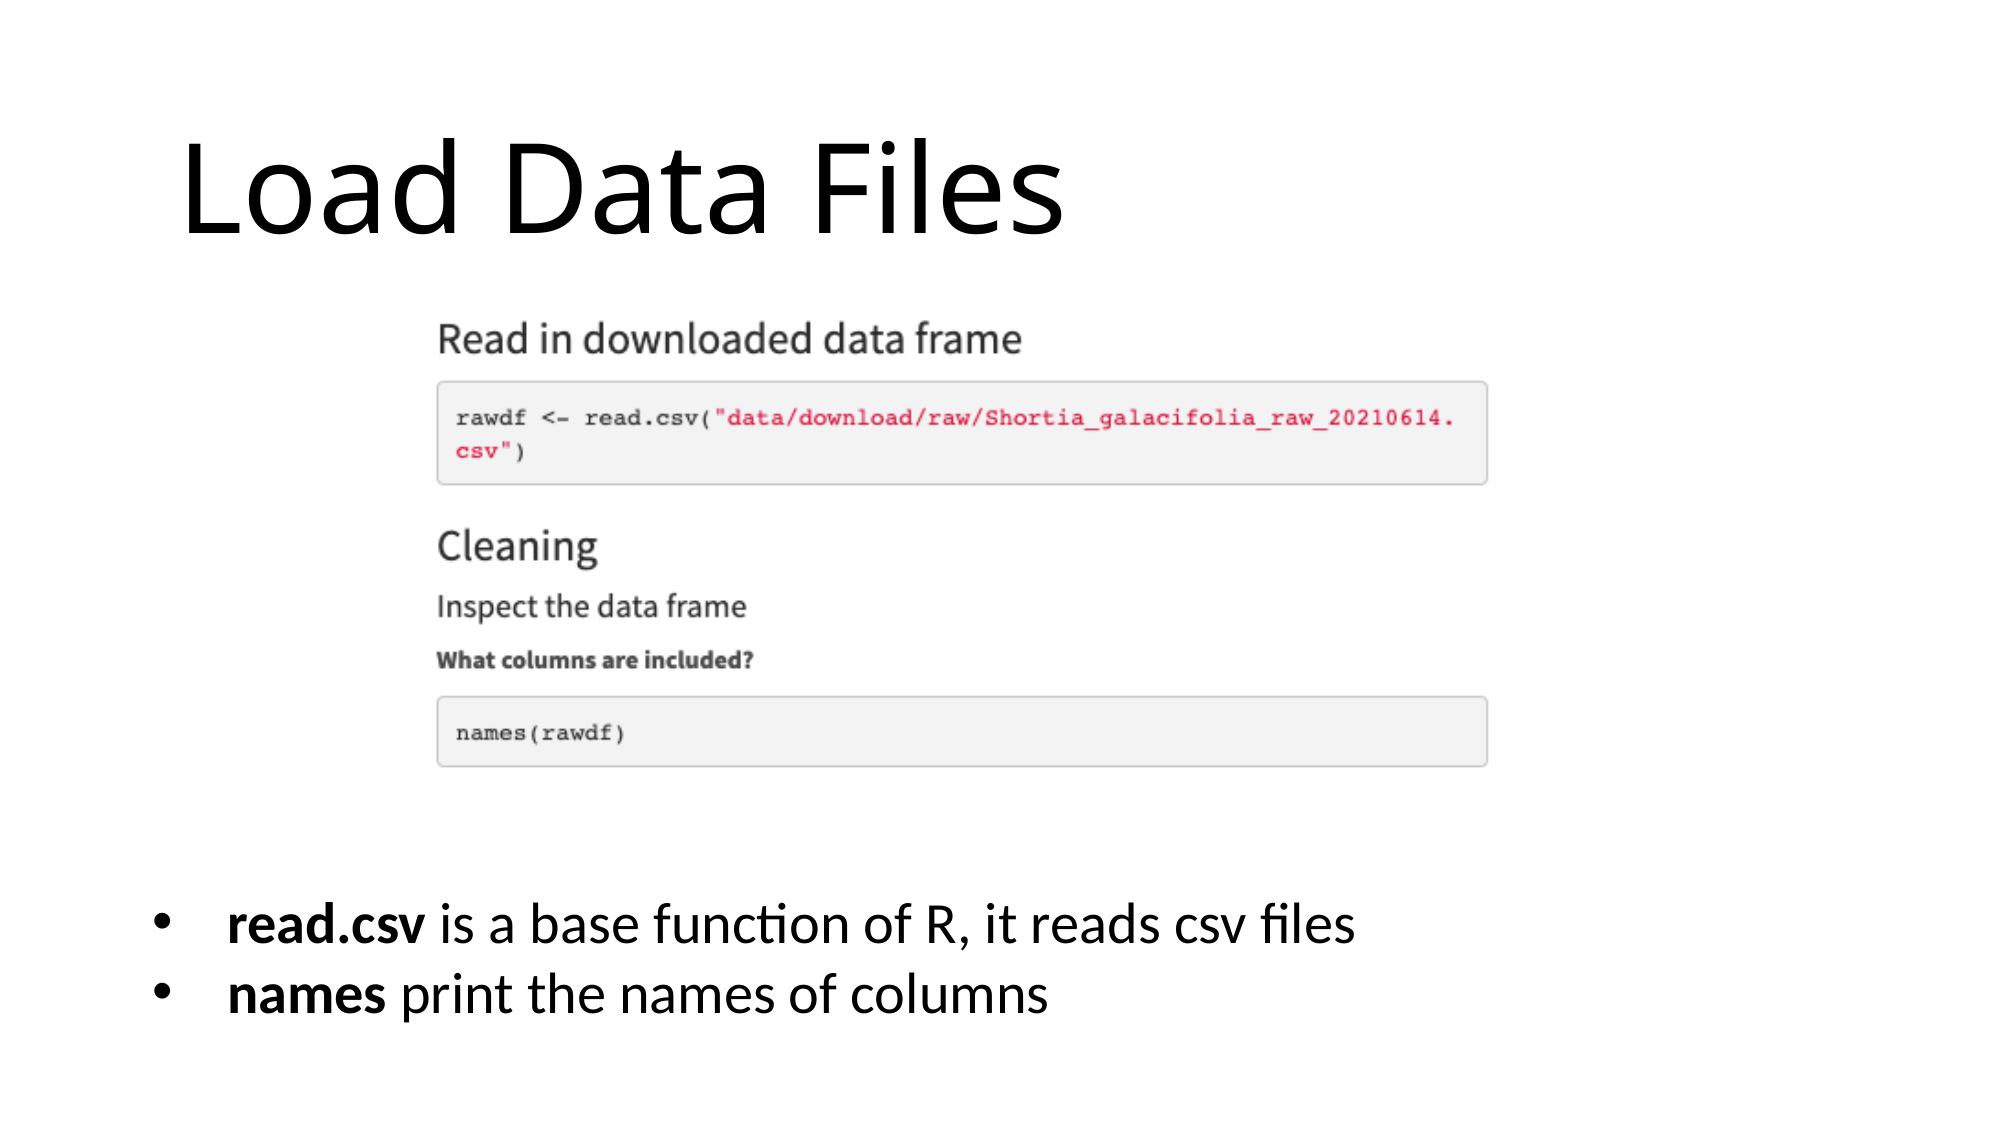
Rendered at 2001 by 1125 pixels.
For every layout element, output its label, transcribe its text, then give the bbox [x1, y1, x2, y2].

text_box Load Data Files [162, 84, 1888, 303]
picture [426, 308, 1505, 775]
text_box read.csv is a base function of R, it reads csv files names print the names of columns [137, 878, 1863, 1033]
